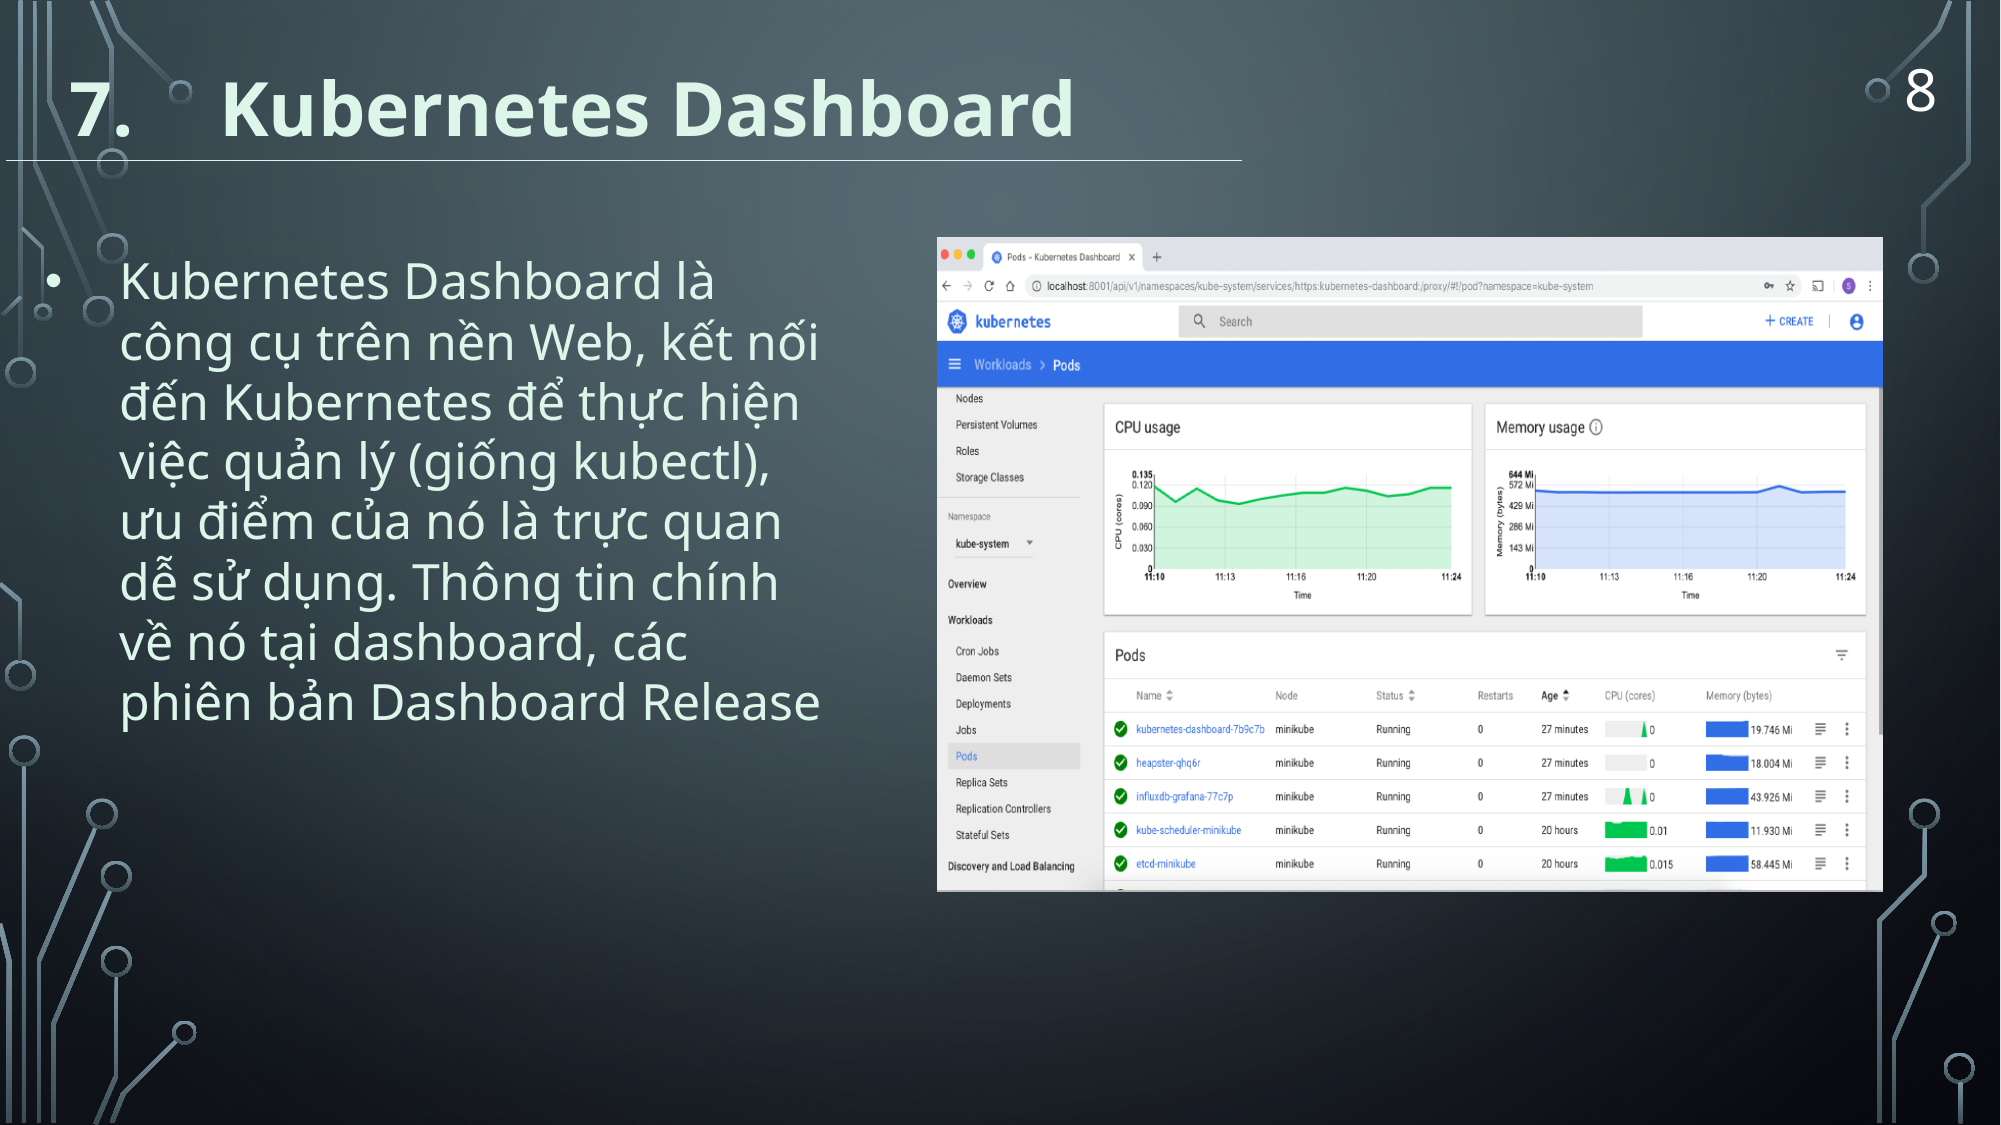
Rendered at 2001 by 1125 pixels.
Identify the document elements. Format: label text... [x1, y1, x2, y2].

text_box Kubernetes Dashboard là công cụ trên nền Web, kết nối đến Kubernetes để thực hiện việc quản lý (giống kubectl), ưu điểm của nó là trực quan dễ sử dụng. Thông tin chính về nó tại dashboard, các phiên bản Dashboard Release [30, 242, 850, 738]
text_box 7. Kubernetes Dashboard [54, 54, 1266, 159]
text_box 8 [1889, 46, 1974, 131]
picture [936, 237, 1883, 892]
